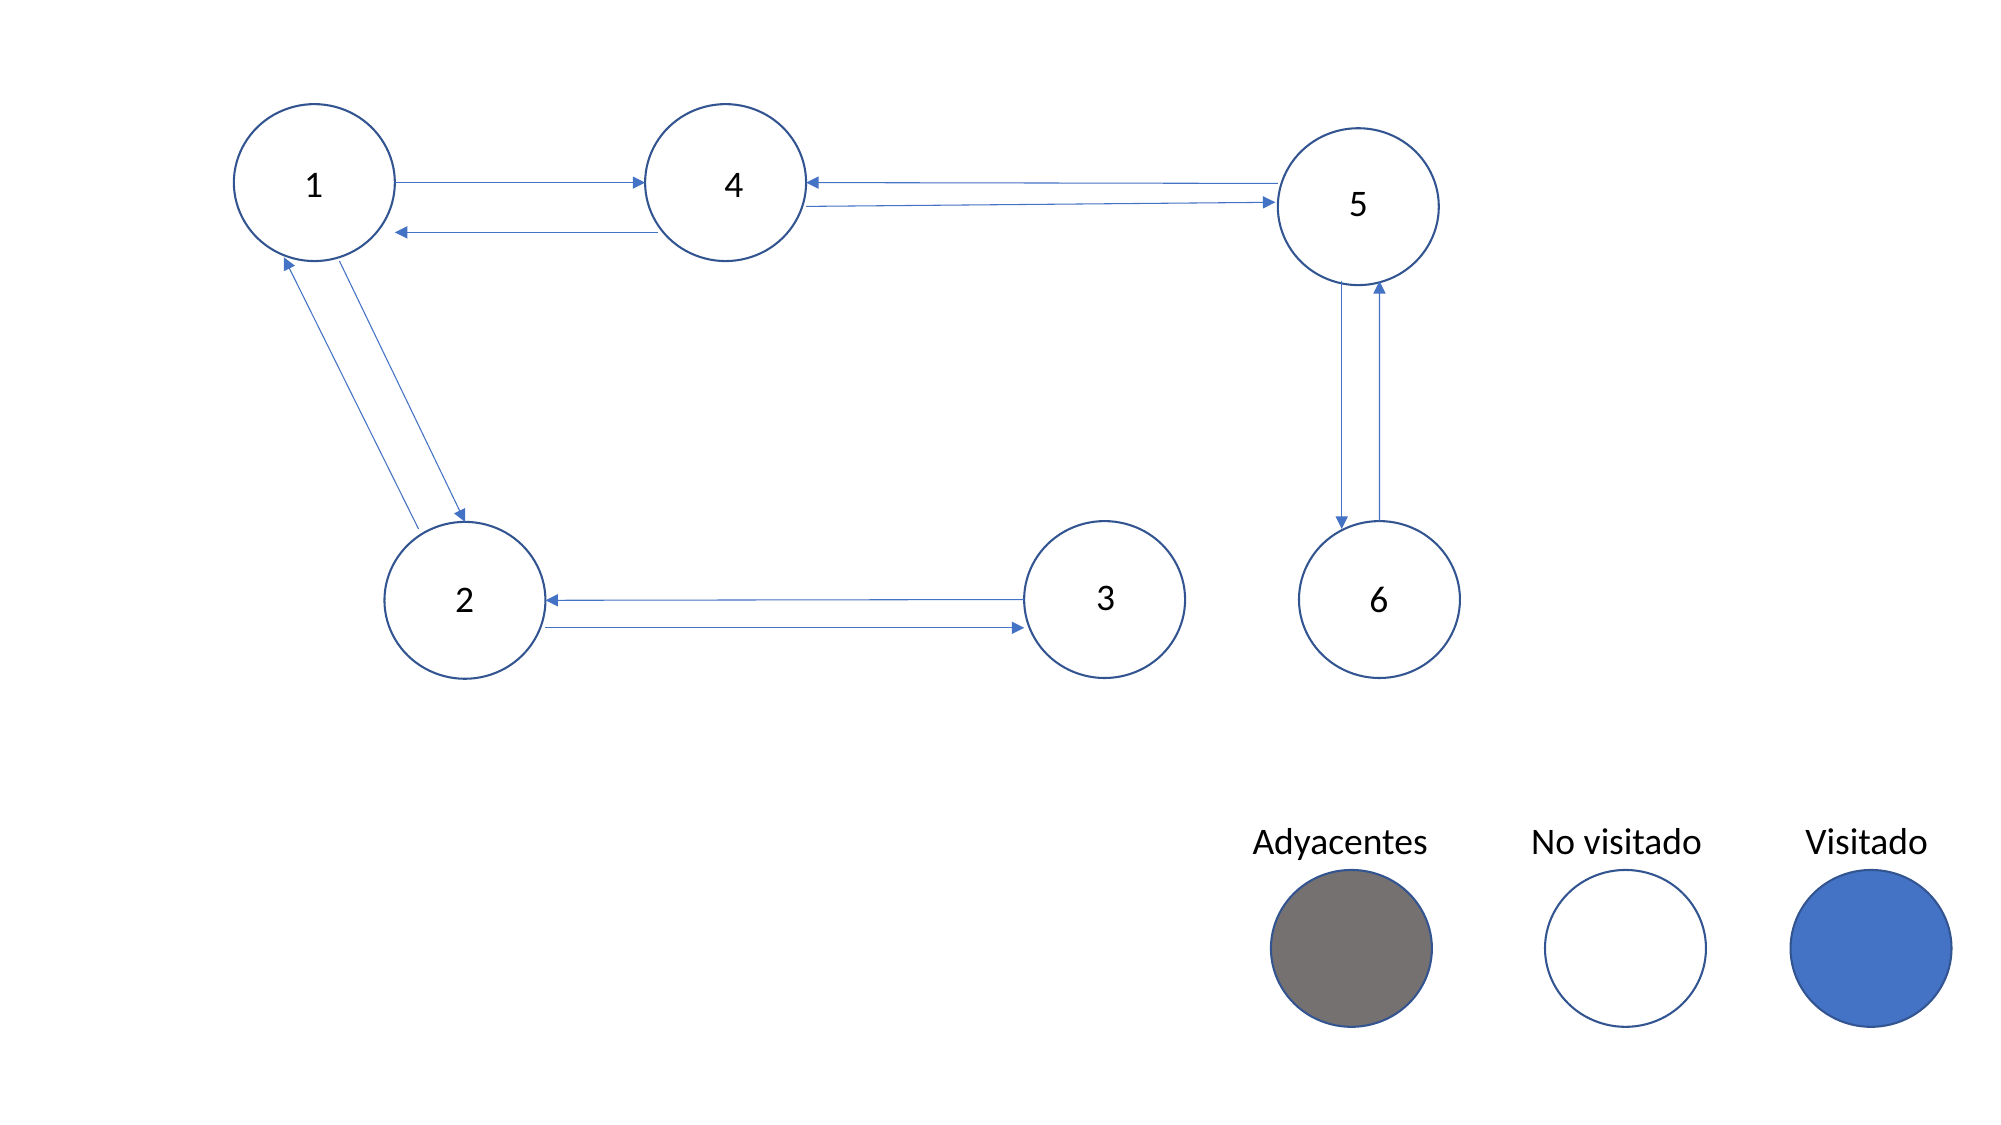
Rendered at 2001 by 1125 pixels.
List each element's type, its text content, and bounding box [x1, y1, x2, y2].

text_box [1276, 127, 1440, 287]
text_box [1297, 520, 1461, 680]
text_box 5 [1320, 171, 1397, 232]
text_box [806, 202, 1276, 207]
text_box [232, 103, 396, 257]
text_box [283, 257, 419, 529]
text_box [383, 520, 547, 680]
text_box 1 [289, 152, 365, 213]
text_box [1269, 869, 1433, 1028]
text_box 3 [1081, 565, 1157, 626]
text_box 2 [440, 567, 516, 628]
text_box [1543, 869, 1708, 1028]
text_box [644, 103, 808, 263]
text_box 4 [696, 152, 772, 213]
text_box Visitado [1790, 809, 1952, 869]
text_box No visitado [1516, 809, 1735, 869]
text_box [1789, 869, 1953, 1028]
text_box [419, 260, 465, 522]
text_box 6 [1341, 567, 1417, 627]
text_box [1023, 520, 1187, 680]
text_box Adyacentes [1237, 809, 1456, 869]
